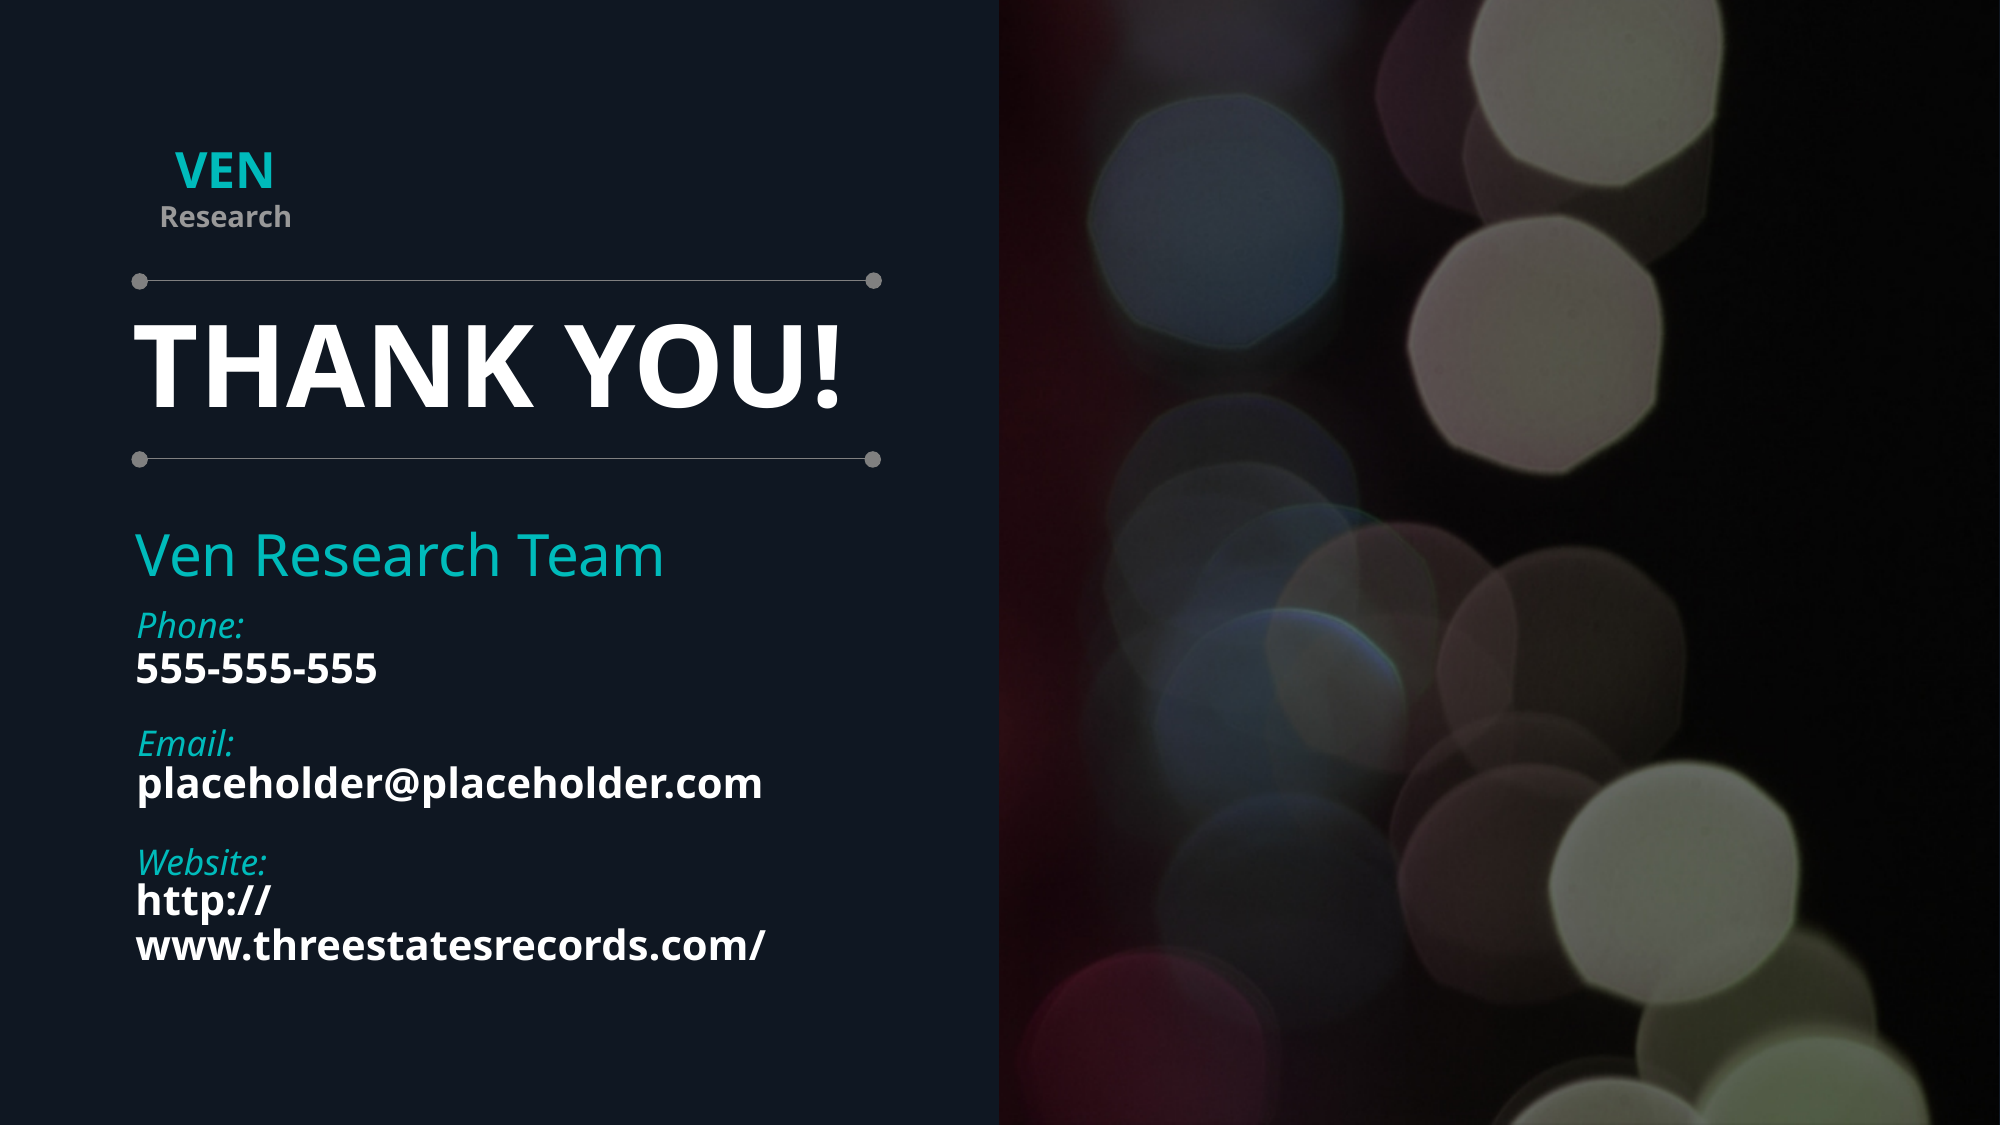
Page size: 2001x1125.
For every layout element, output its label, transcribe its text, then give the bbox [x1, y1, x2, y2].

list Ven Research Team [135, 505, 888, 590]
title THANK YOU! [132, 253, 928, 433]
picture [999, 0, 1999, 1125]
list 555-555-555 [135, 647, 888, 695]
list Website: [136, 845, 889, 884]
list http://www.threestatesrecords.com/ [135, 879, 888, 940]
list Phone: [136, 607, 889, 646]
text_box VEN Research [104, 130, 348, 241]
list placeholder@placeholder.com [136, 762, 889, 823]
list Email: [137, 725, 890, 764]
